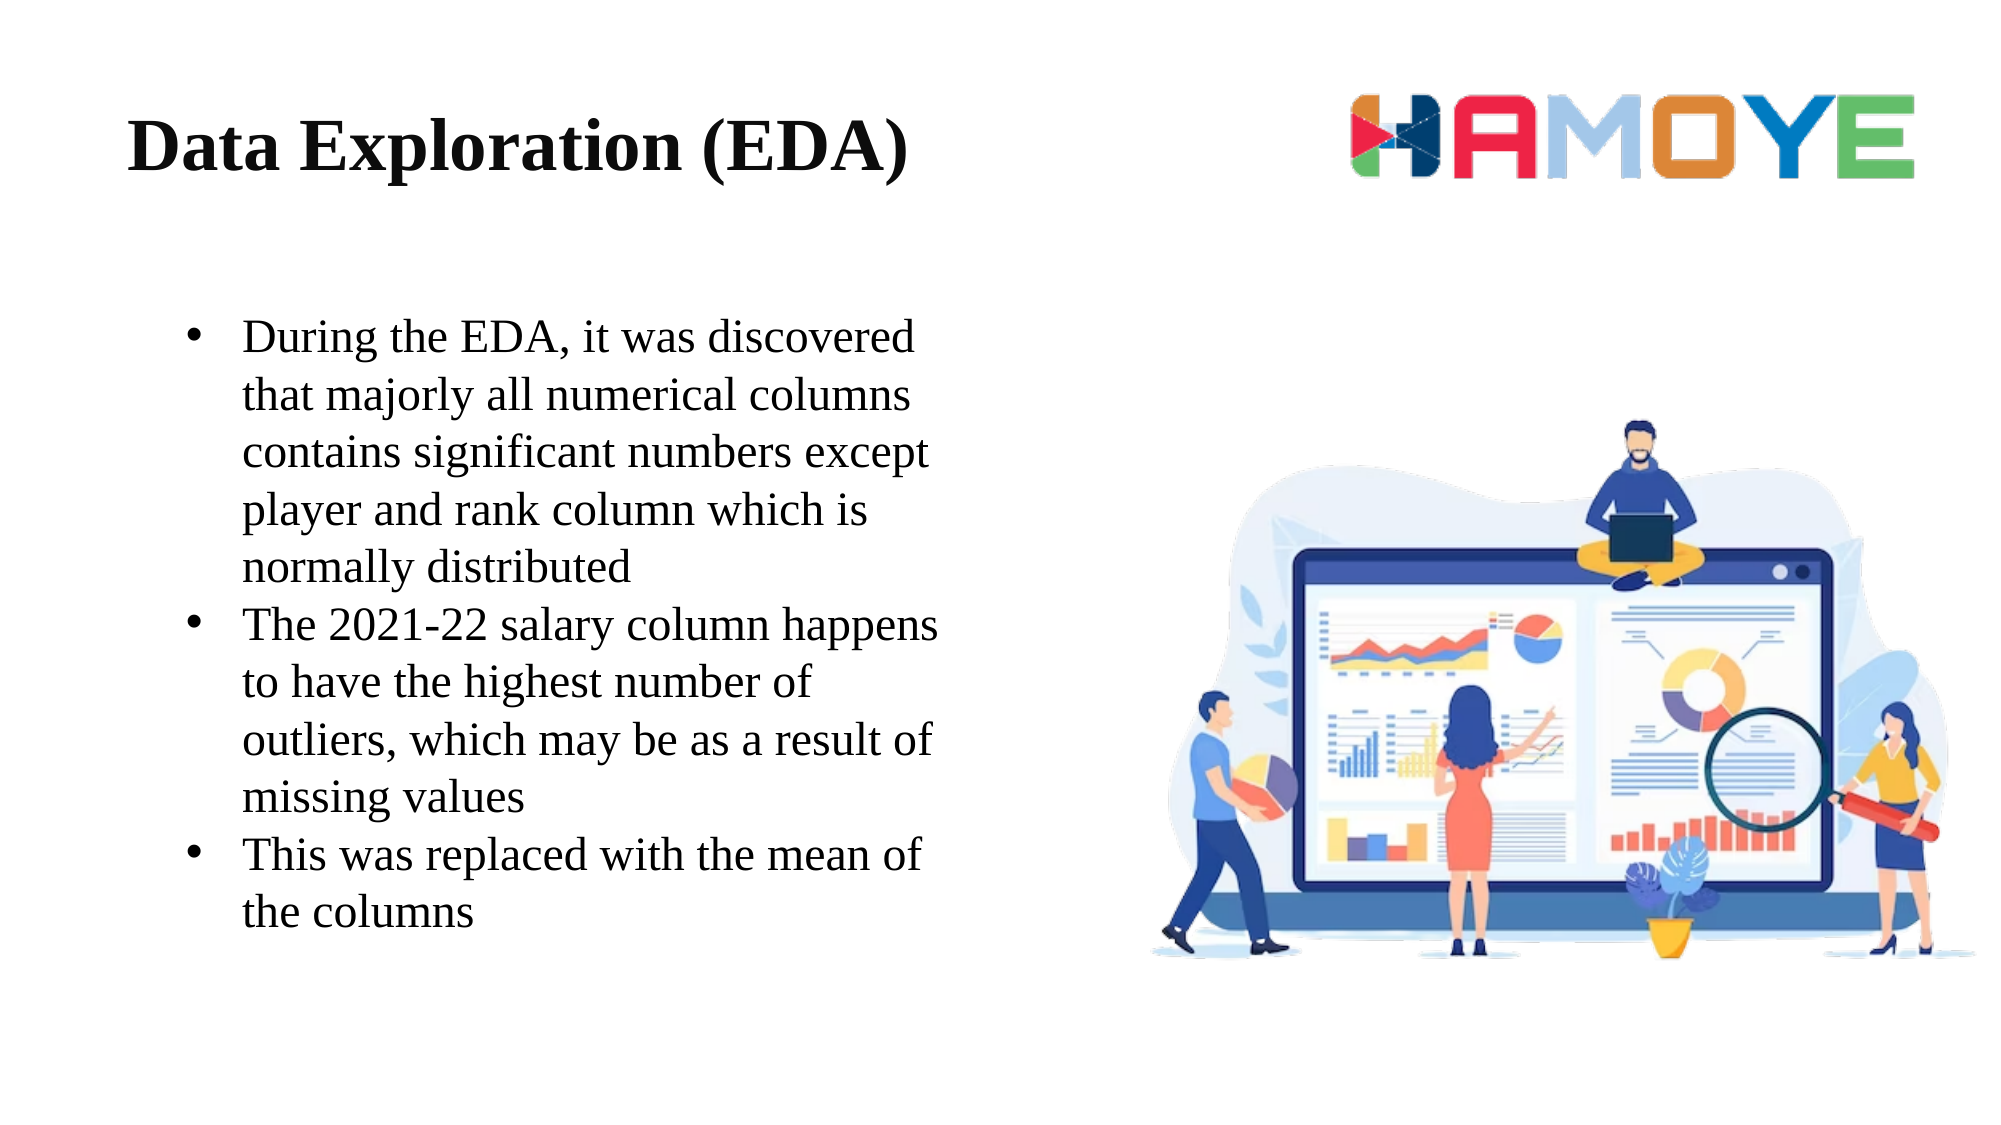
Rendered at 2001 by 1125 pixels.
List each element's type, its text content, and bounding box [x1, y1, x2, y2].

picture [1308, 12, 1983, 235]
text_box During the EDA, it was discovered that majorly all numerical columns contains significant numbers except player and rank column which is normally distributed The 2021-22 salary column happens to have the highest number of outliers, which may be as a result of missing values This was replaced with the mean of the columns [170, 297, 989, 945]
picture [1063, 400, 2000, 1003]
text_box Data Exploration (EDA) [112, 87, 1113, 193]
